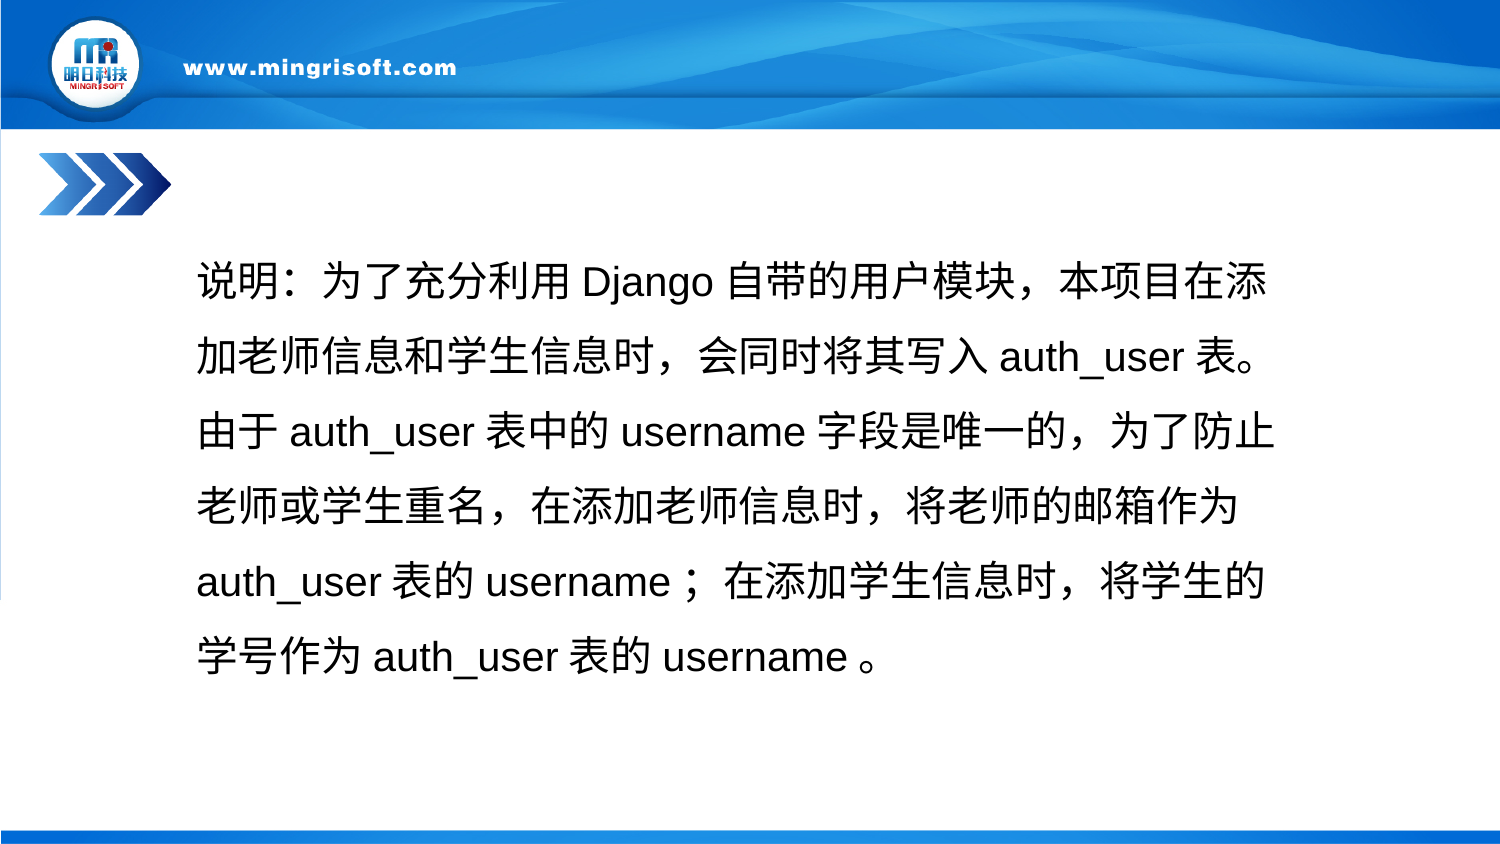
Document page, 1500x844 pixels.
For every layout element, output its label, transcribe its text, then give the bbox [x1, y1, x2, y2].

text_box 说明：为了充分利用Django自带的用户模块，本项目在添加老师信息和学生信息时，会同时将其写入auth_user表。由于auth_user表中的username字段是唯一的，为了防止老师或学生重名，在添加老师信息时，将老师的邮箱作为auth_user表的username；在添加学生信息时，将学生的学号作为auth_user表的username。 [181, 222, 1319, 688]
picture [0, 0, 1500, 844]
